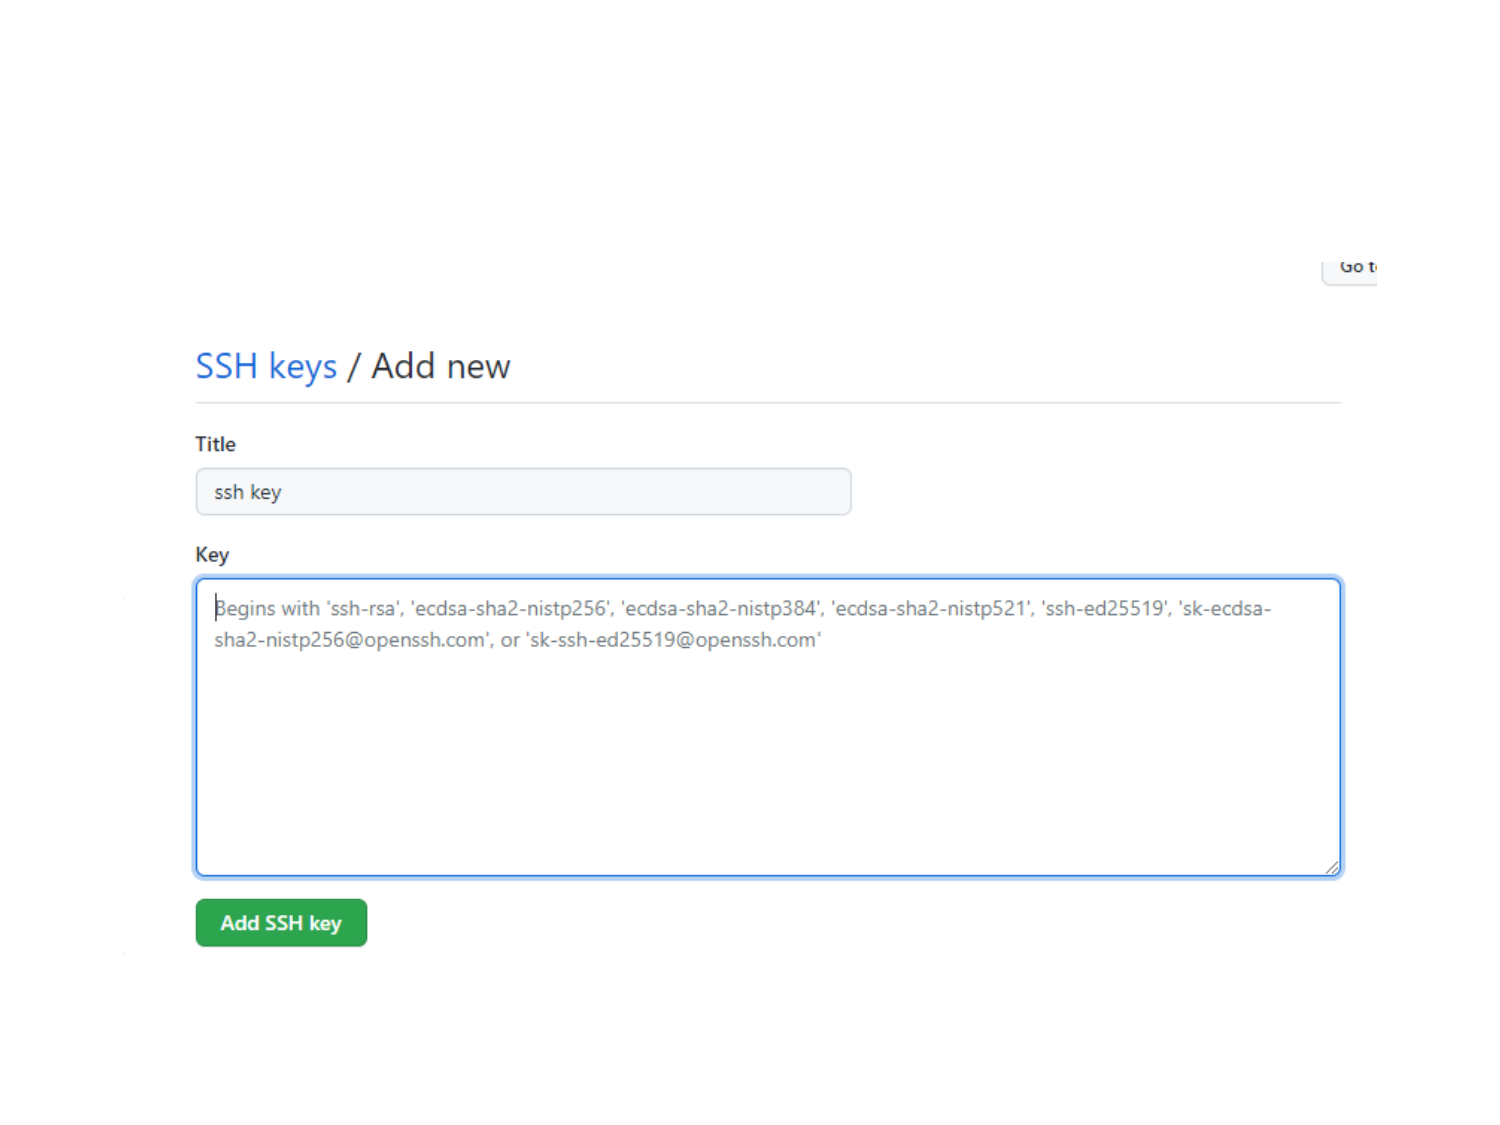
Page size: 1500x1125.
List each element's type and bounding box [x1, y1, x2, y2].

list [122, 262, 1378, 1006]
